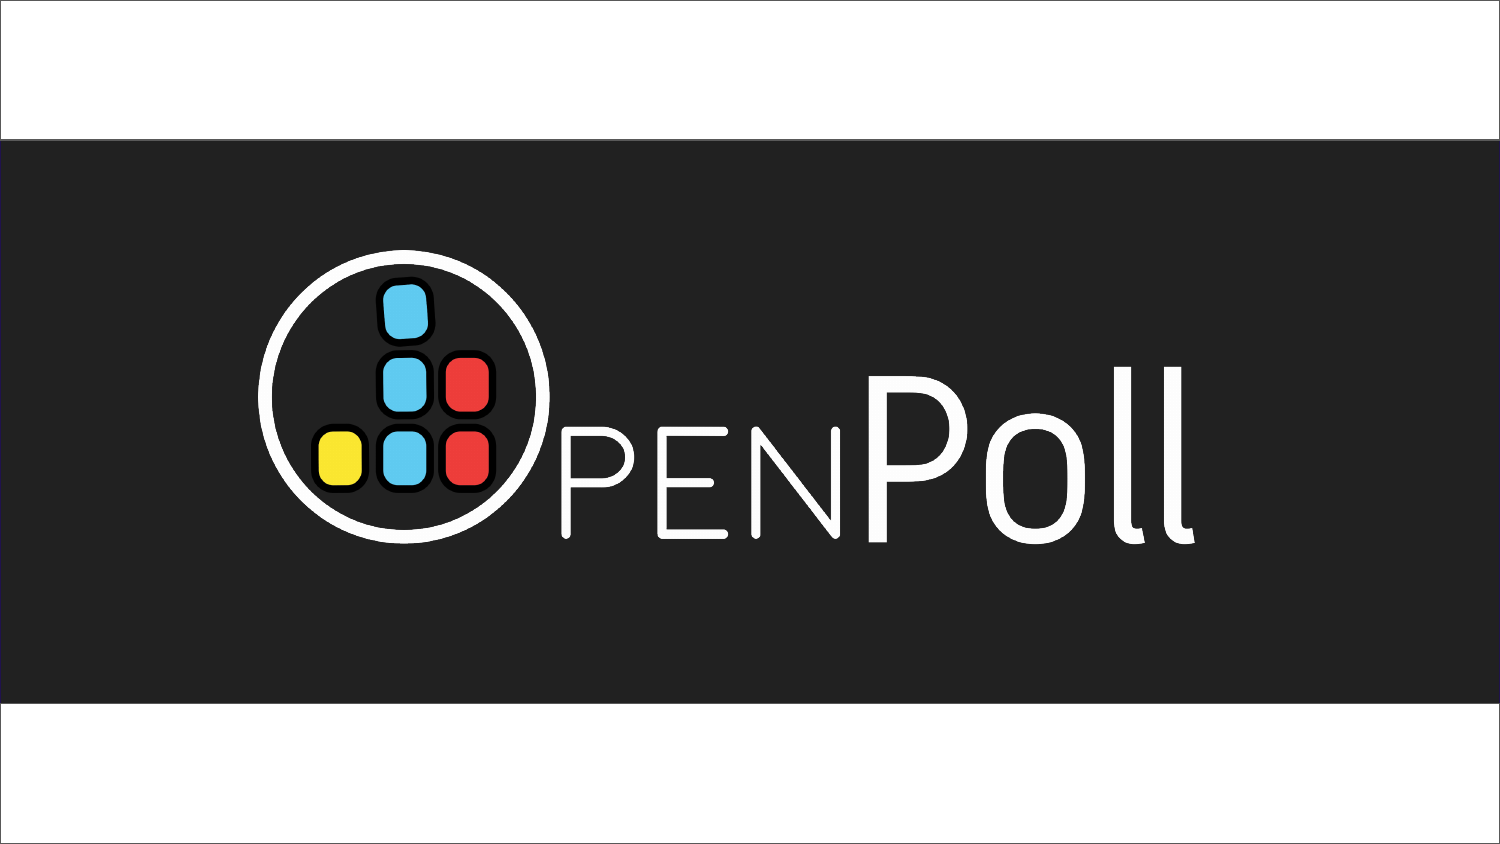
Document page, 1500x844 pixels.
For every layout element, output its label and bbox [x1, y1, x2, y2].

text_box [0, 703, 1500, 844]
picture [258, 250, 1196, 582]
text_box [0, 0, 1500, 141]
text_box [0, 141, 1500, 703]
